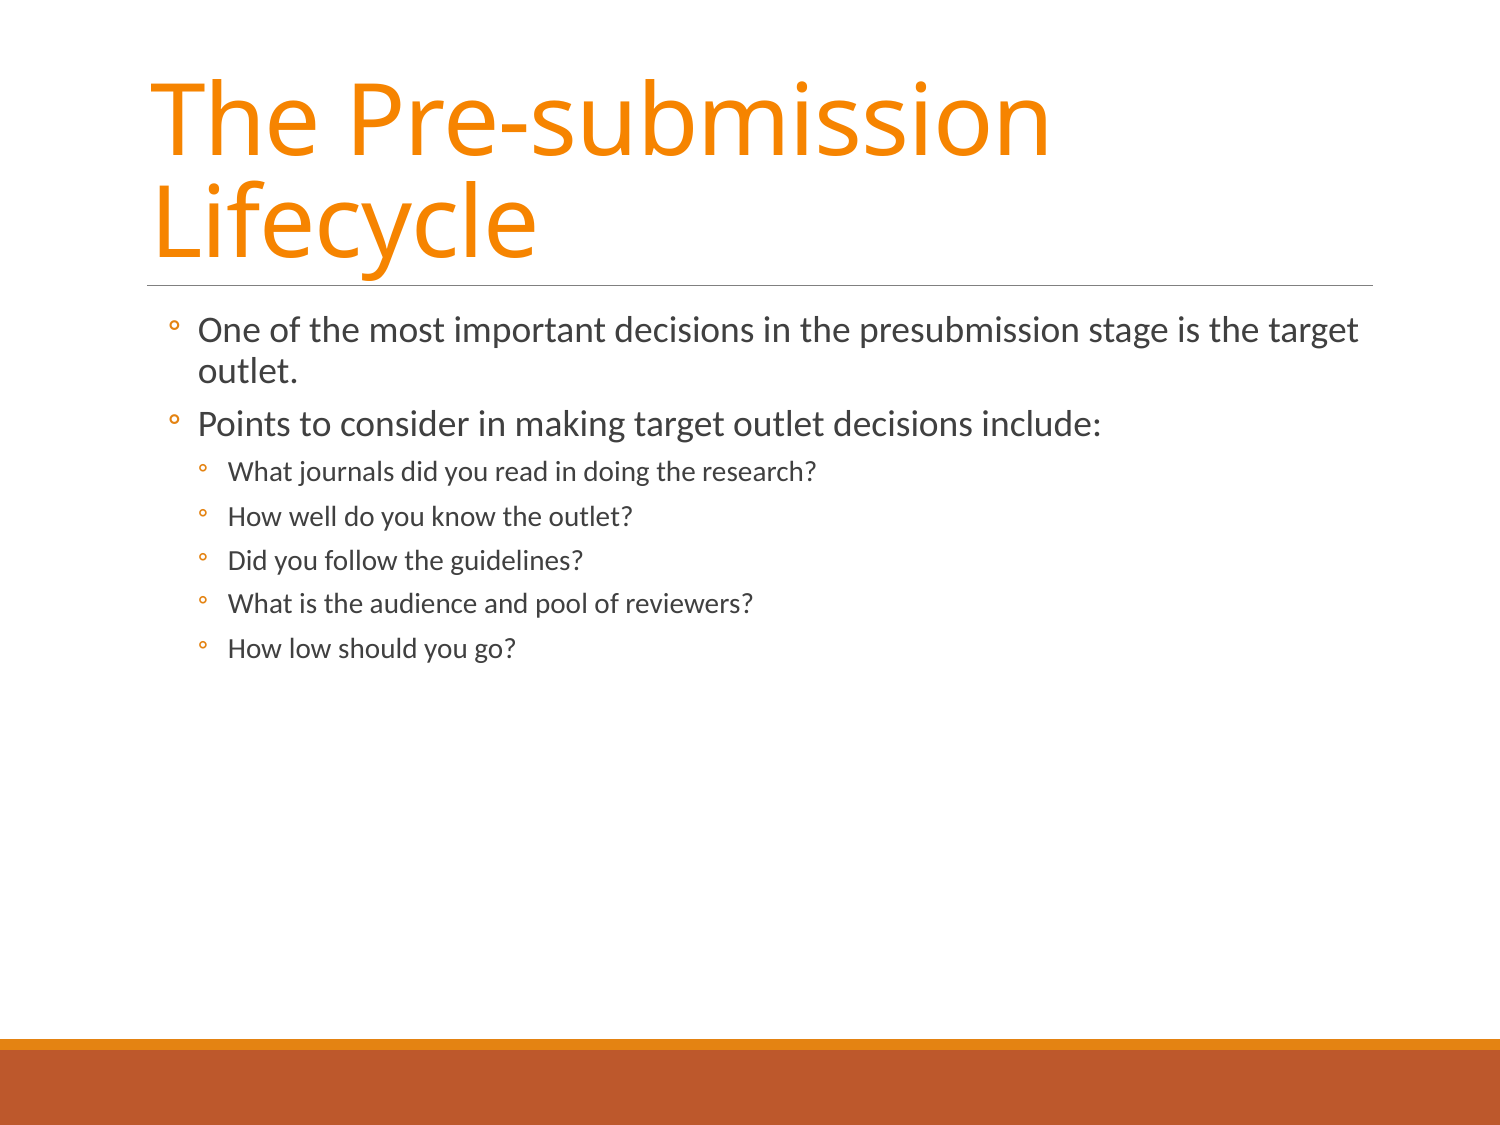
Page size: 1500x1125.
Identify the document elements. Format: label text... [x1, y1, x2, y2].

title The Pre-submission Lifecycle [135, 47, 1373, 285]
list One of the most important decisions in the presubmission stage is the target outlet. Points to consider in making target outlet decisions include: What journals did you read in doing the research? How well do you know the outlet? Did you follow the guidelines? What is the audience and pool of reviewers? How low should you go? [135, 302, 1373, 963]
